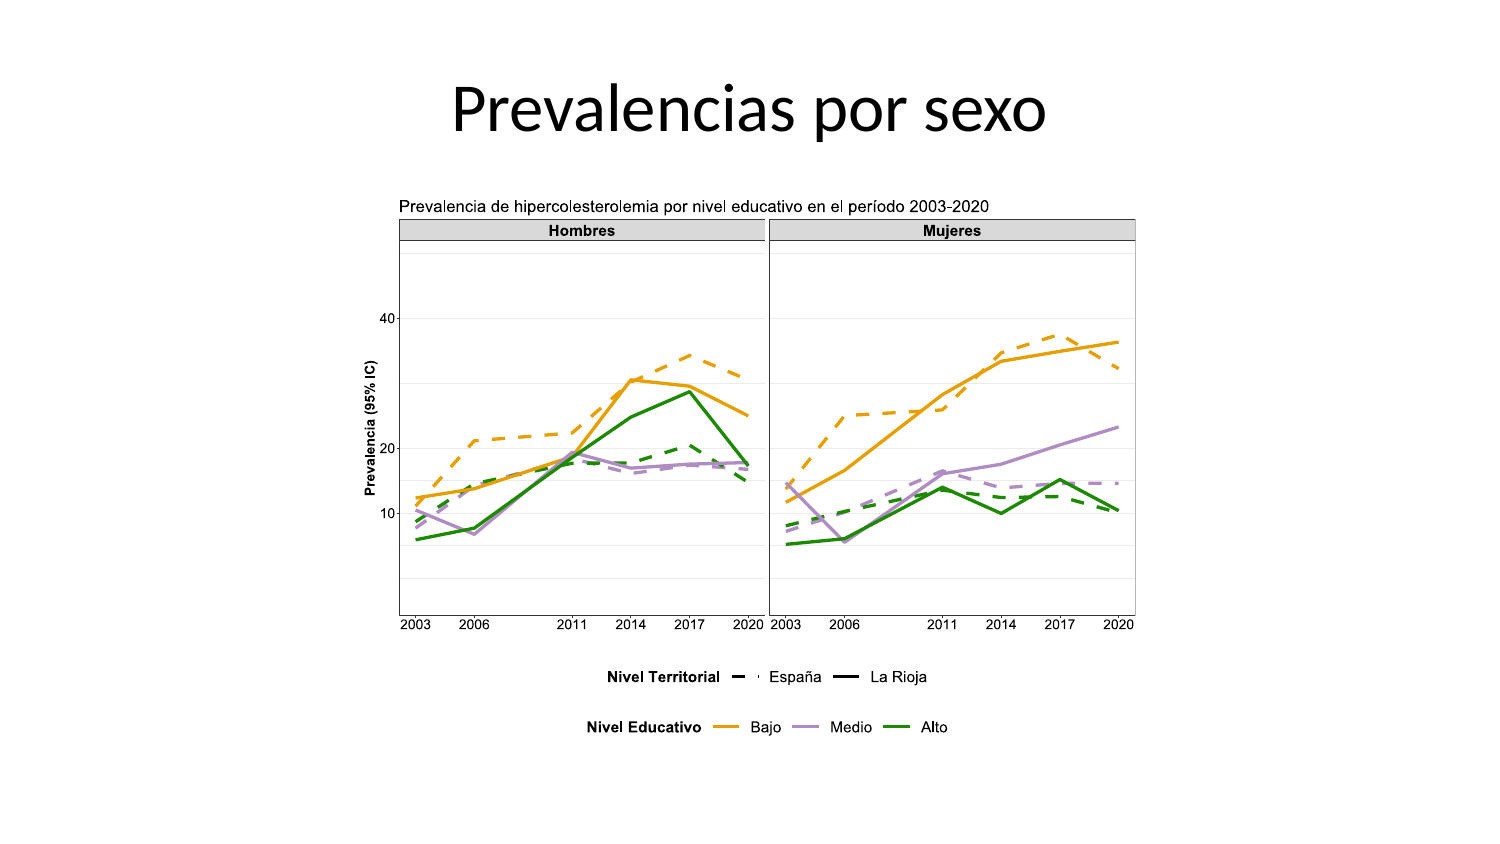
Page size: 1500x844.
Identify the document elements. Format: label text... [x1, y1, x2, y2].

title Prevalencias por sexo [75, 33, 1425, 175]
picture [360, 195, 1140, 753]
